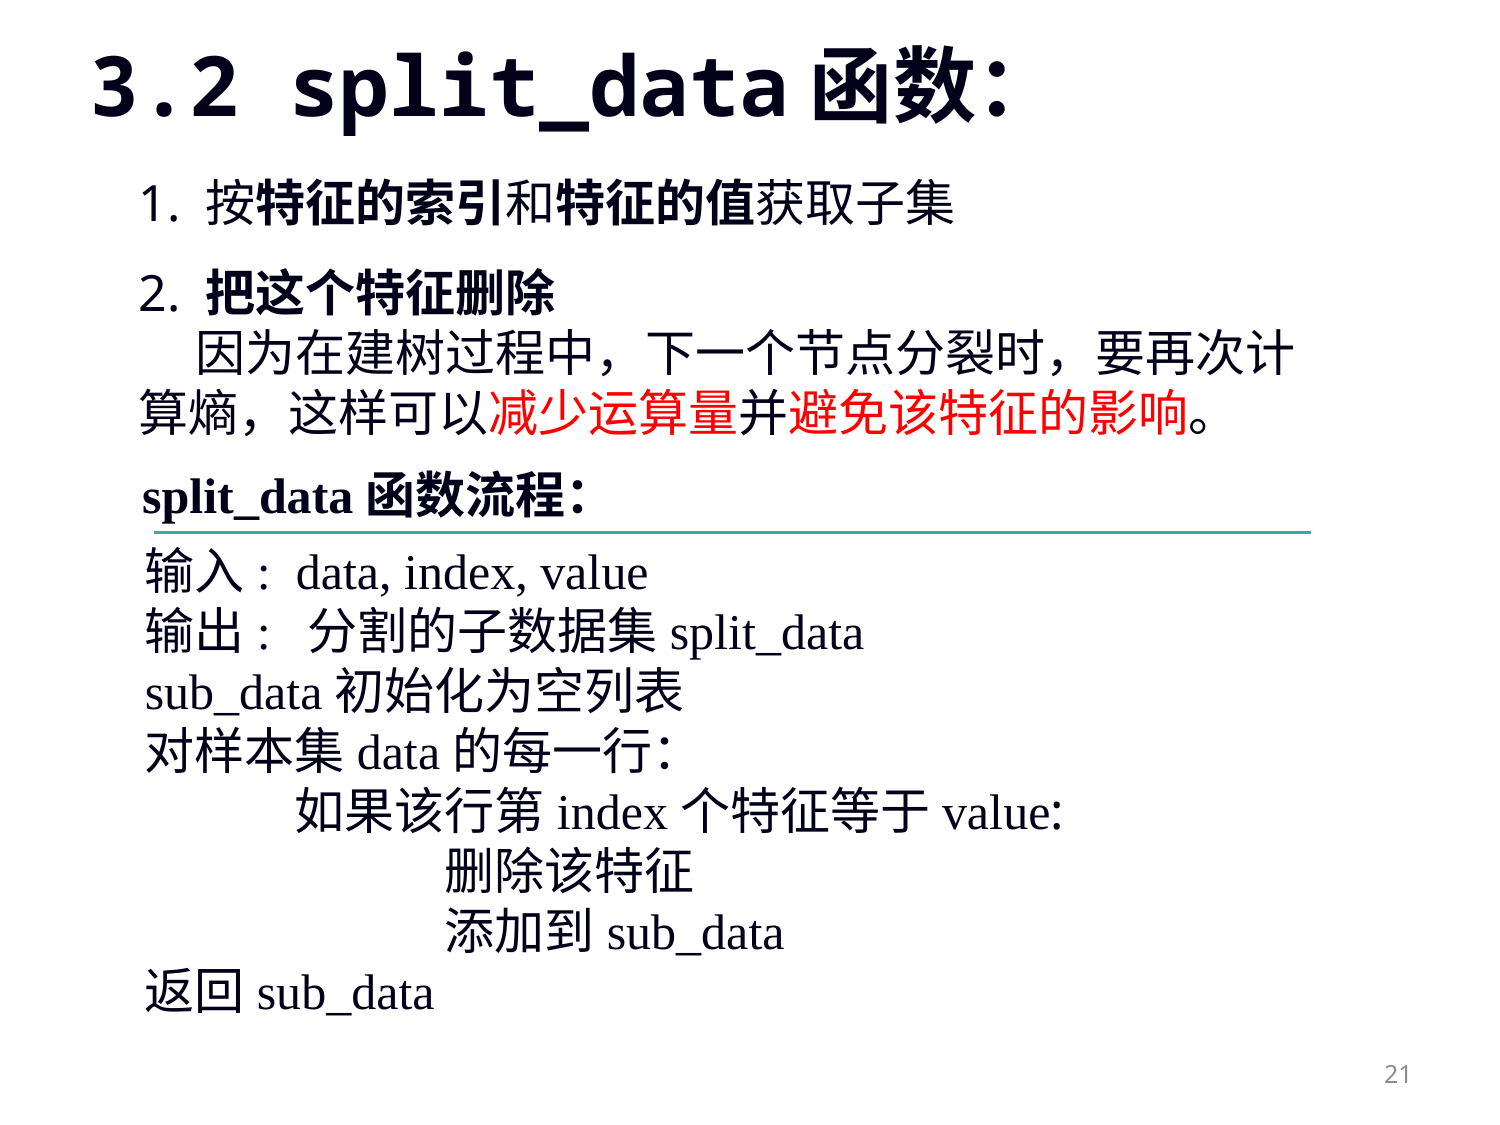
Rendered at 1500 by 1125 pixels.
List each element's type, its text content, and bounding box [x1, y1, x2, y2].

title 3.2 split_data函数： [75, 45, 1425, 149]
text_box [130, 456, 1371, 1033]
text_box 1. 按特征的索引和特征的值获取子集 2. 把这个特征删除 因为在建树过程中，下一个节点分裂时，要再次计算熵，这样可以减少运算量并避免该特征的影响。 [123, 149, 1353, 449]
